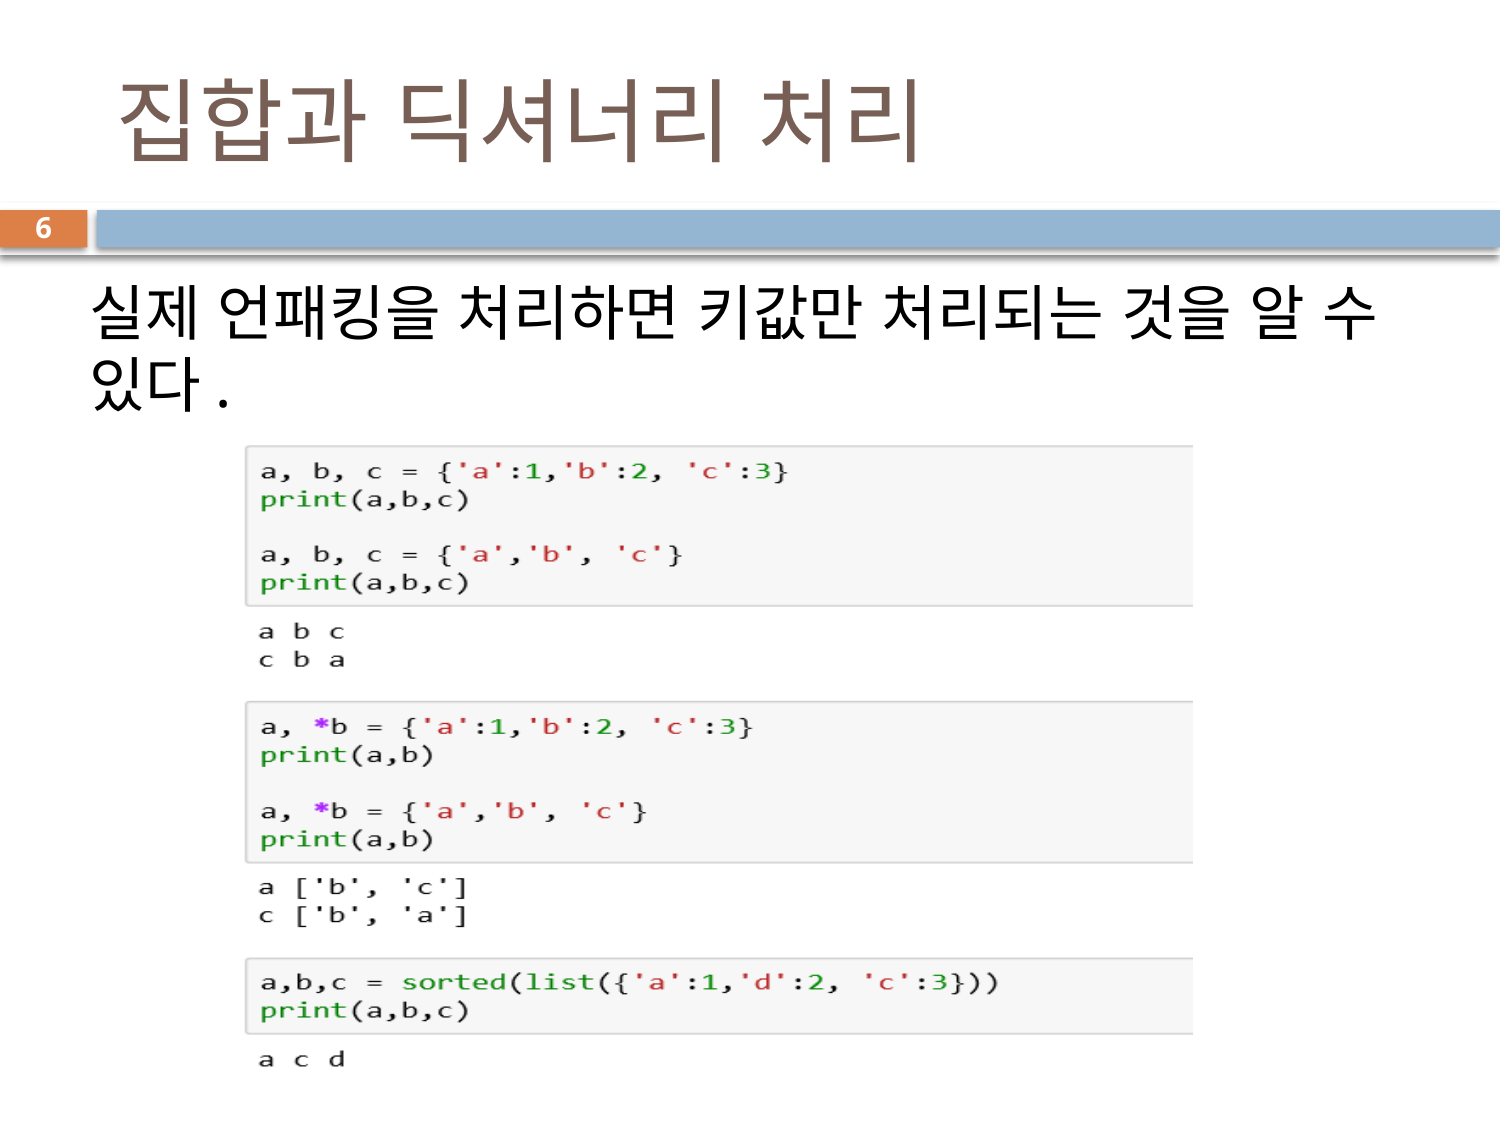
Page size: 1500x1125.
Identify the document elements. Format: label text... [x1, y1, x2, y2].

picture [229, 432, 1194, 1092]
slide_number 6 [0, 208, 88, 249]
title 집합과 딕셔너리 처리 [100, 37, 1438, 200]
list 실제 언패킹을 처리하면 키값만 처리되는 것을 알 수 있다. [75, 267, 1425, 516]
